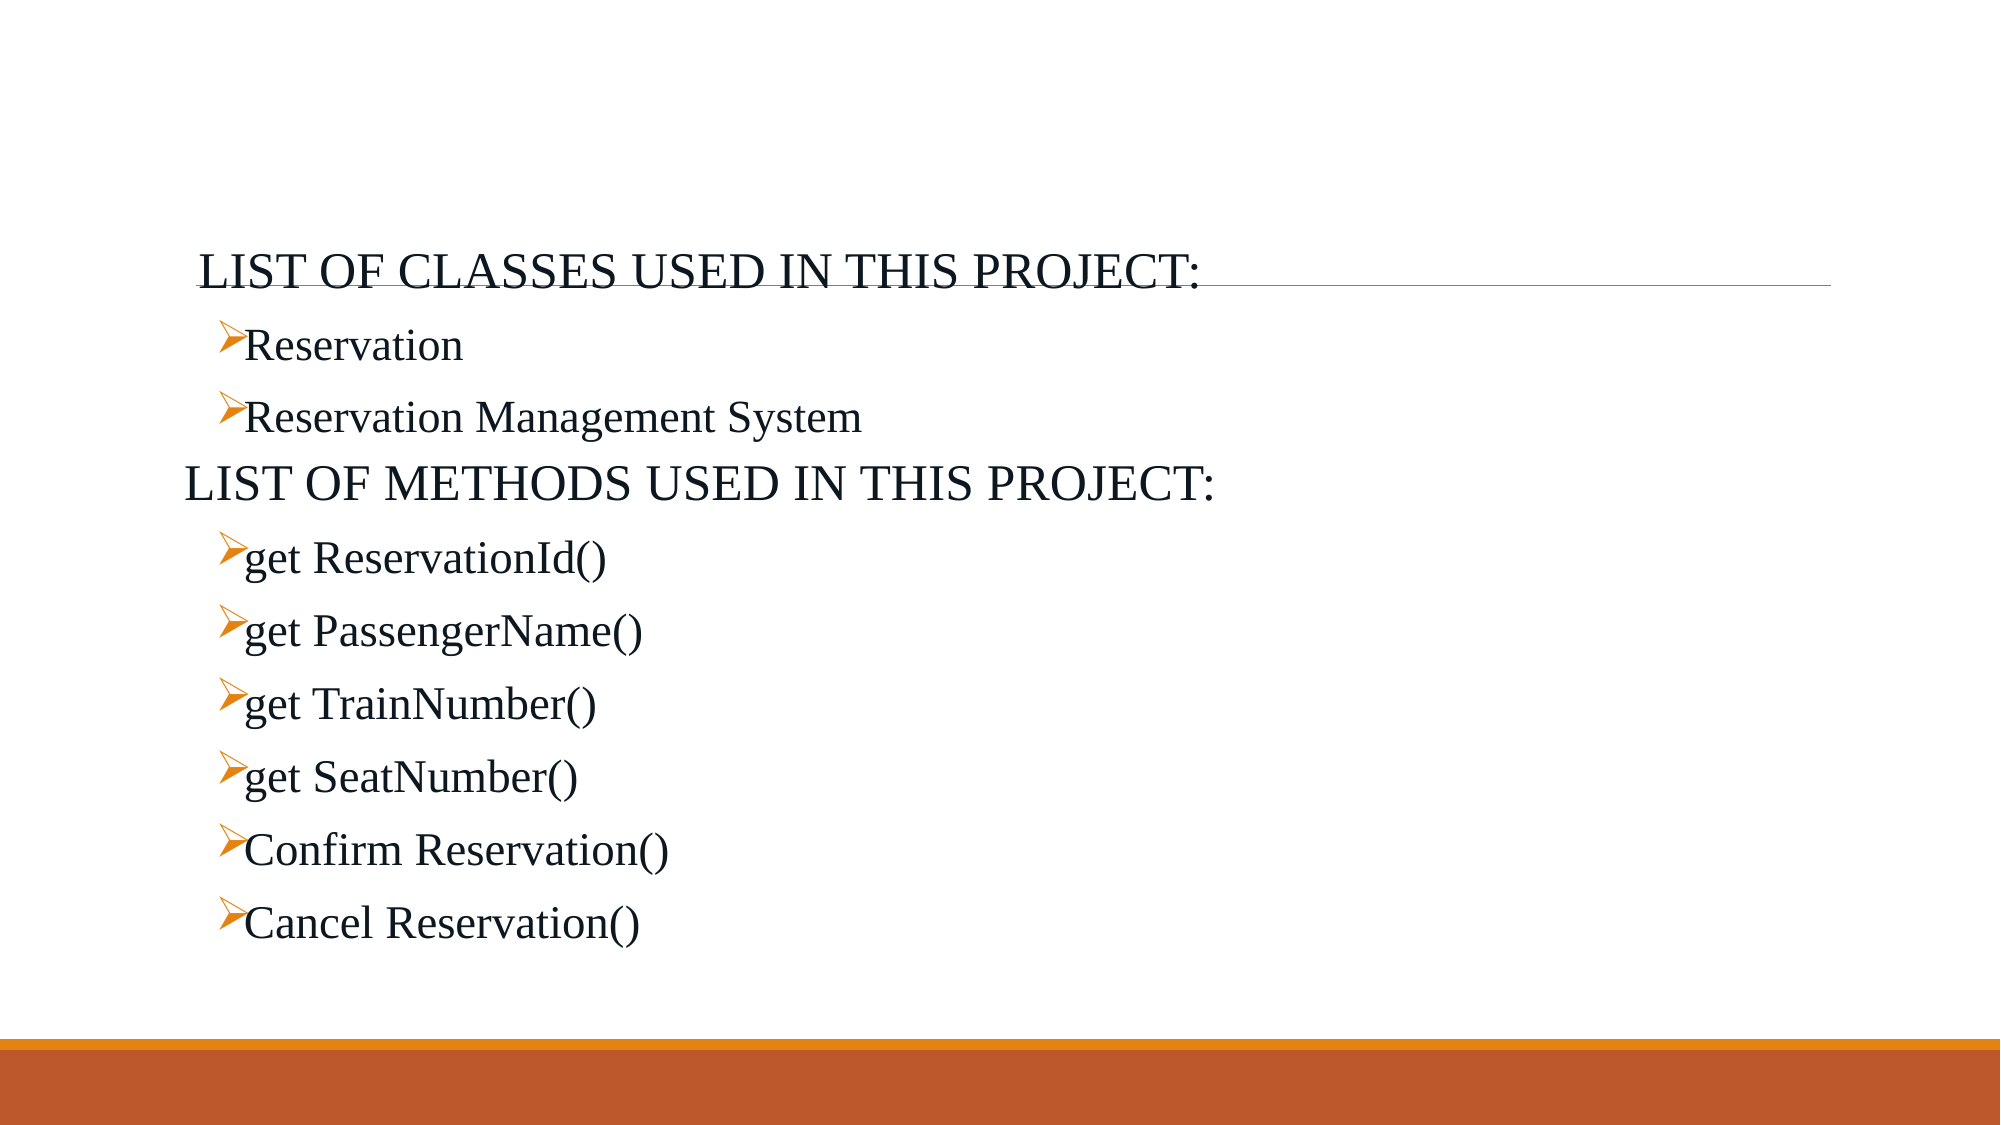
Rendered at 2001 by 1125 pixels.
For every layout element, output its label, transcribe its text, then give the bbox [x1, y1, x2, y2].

list LIST OF CLASSES USED IN THIS PROJECT: Reservation Reservation Management System LIST OF METHODS USED IN THIS PROJECT: get ReservationId() get PassengerName() get TrainNumber() get SeatNumber() Confirm Reservation() Cancel Reservation() [184, 236, 1830, 963]
